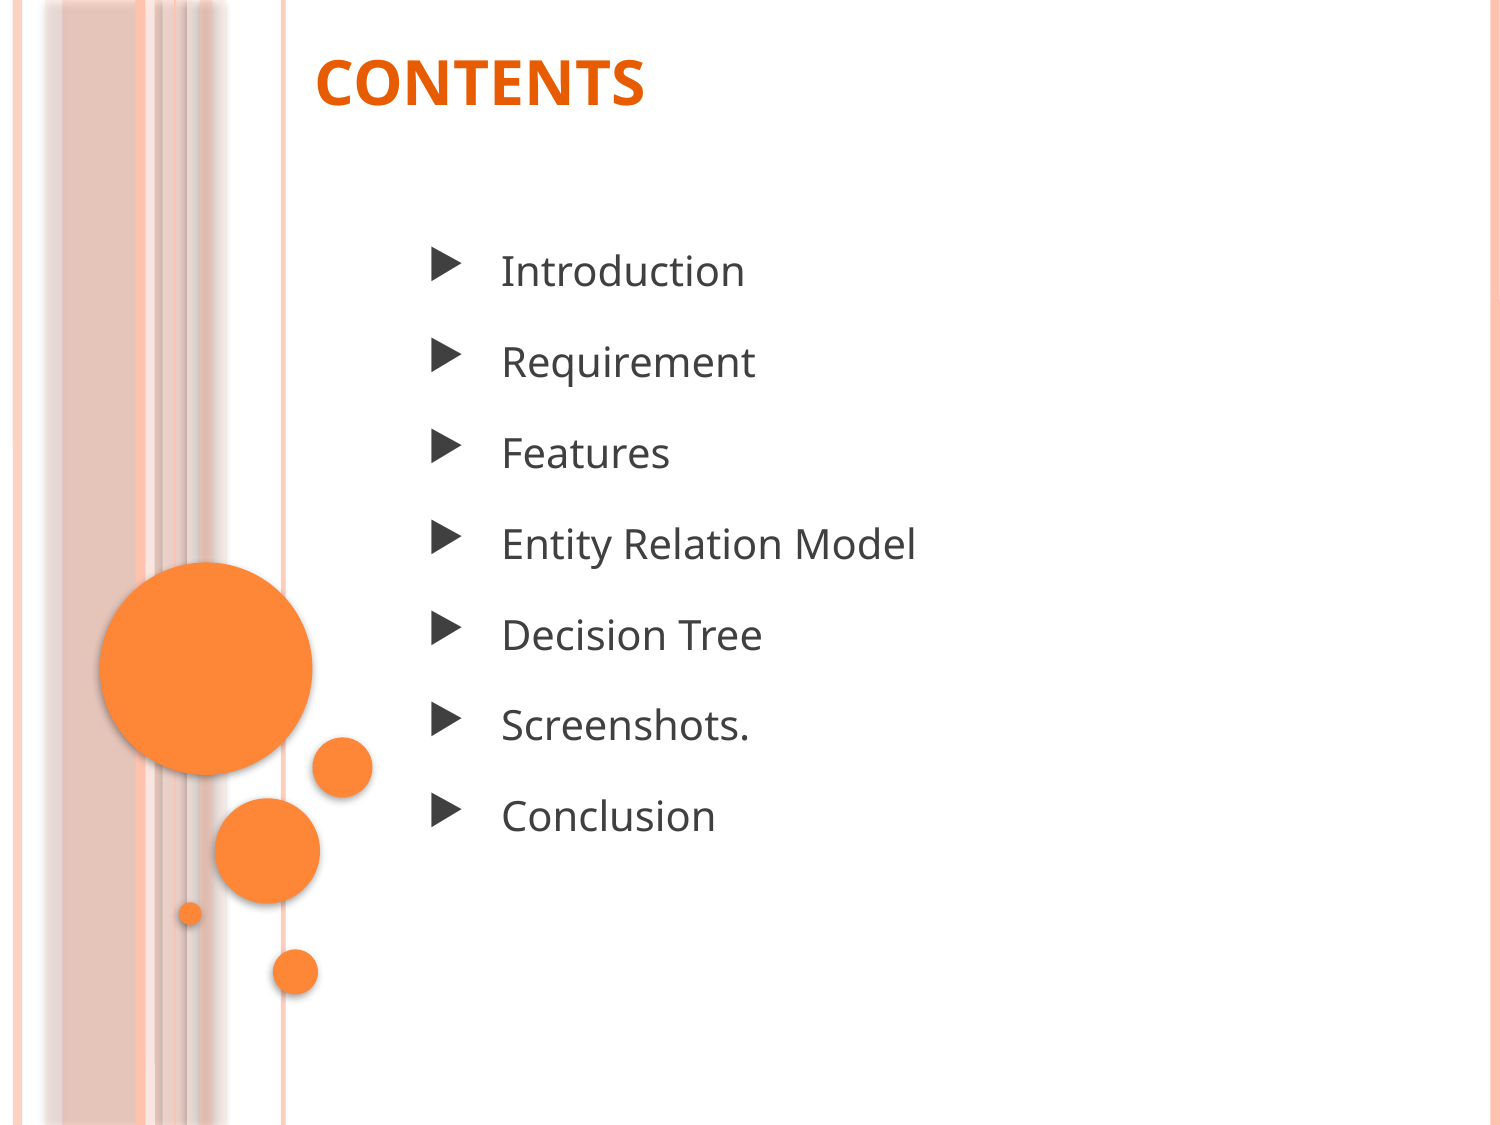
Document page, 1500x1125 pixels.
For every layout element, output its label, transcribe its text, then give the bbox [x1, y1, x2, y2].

text_box Introduction Requirement Features Entity Relation Model Decision Tree Screenshots. Conclusion [412, 237, 1388, 1025]
title Contents [300, 0, 988, 125]
